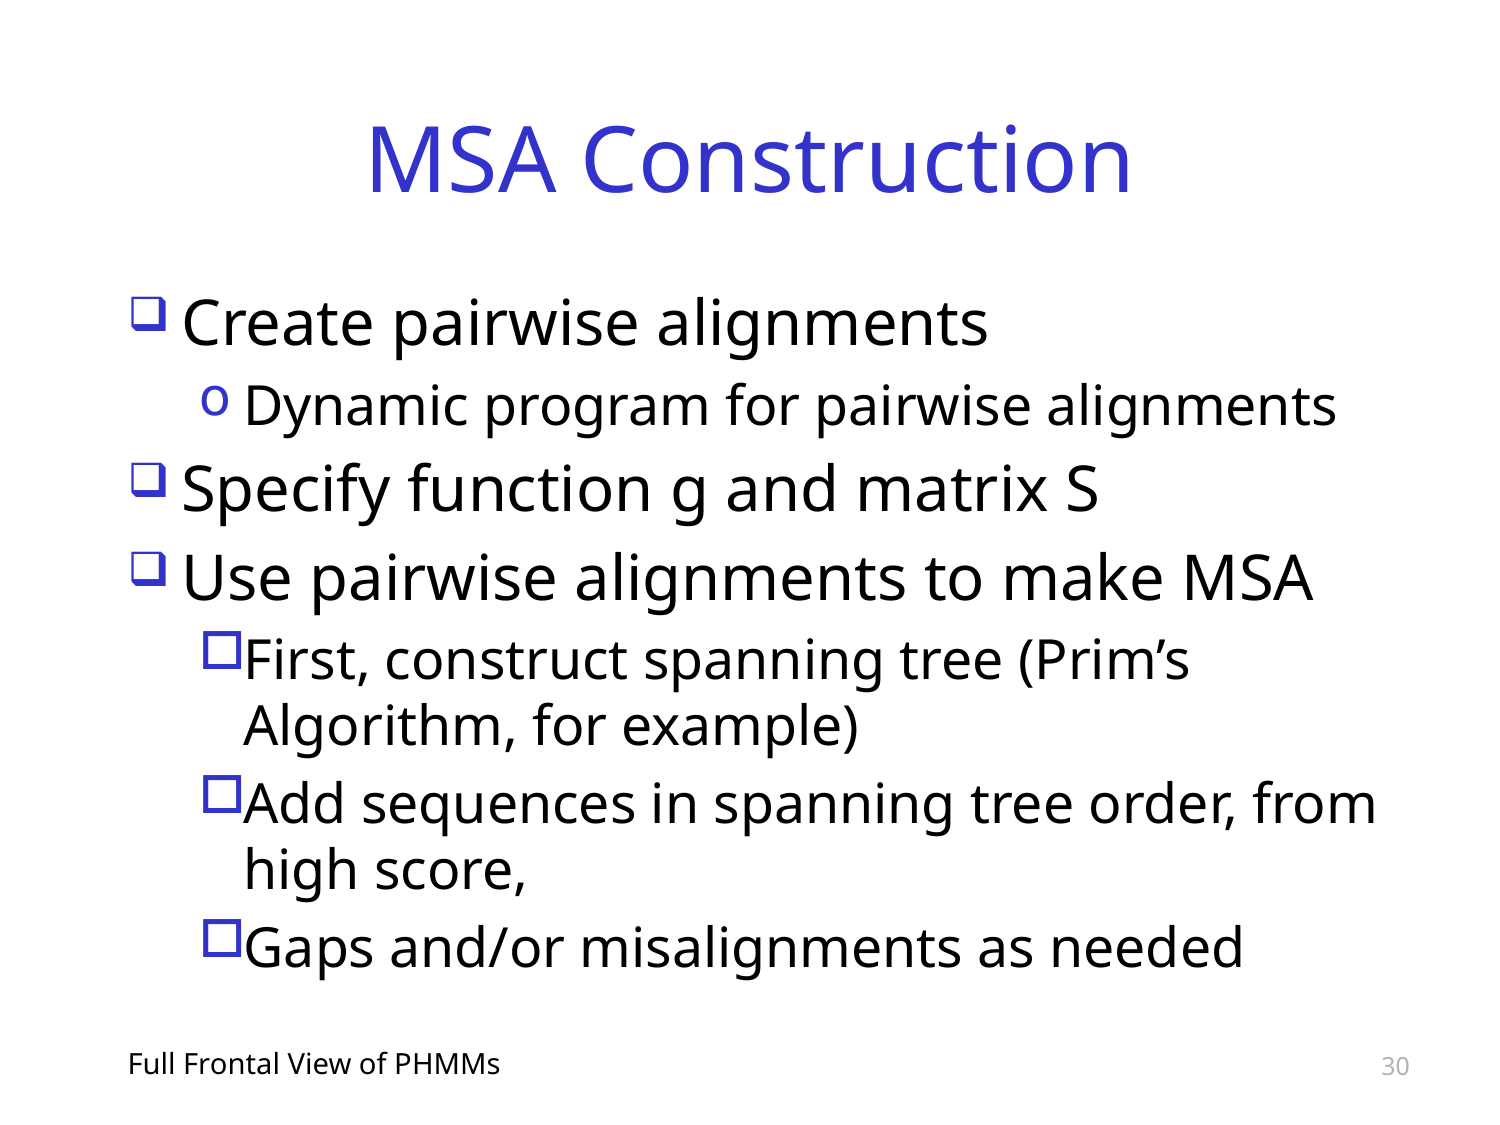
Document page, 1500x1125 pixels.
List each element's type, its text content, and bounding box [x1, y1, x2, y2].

slide_number 30 [1074, 1037, 1425, 1098]
title MSA Construction [112, 62, 1388, 251]
list Create pairwise alignments Dynamic program for pairwise alignments Specify function g and matrix S Use pairwise alignments to make MSA First, construct spanning tree (Prim’s Algorithm, for example) Add sequences in spanning tree order, from high score, Gaps and/or misalignments as needed [112, 274, 1401, 1001]
footer Full Frontal View of PHMMs [112, 1037, 776, 1101]
